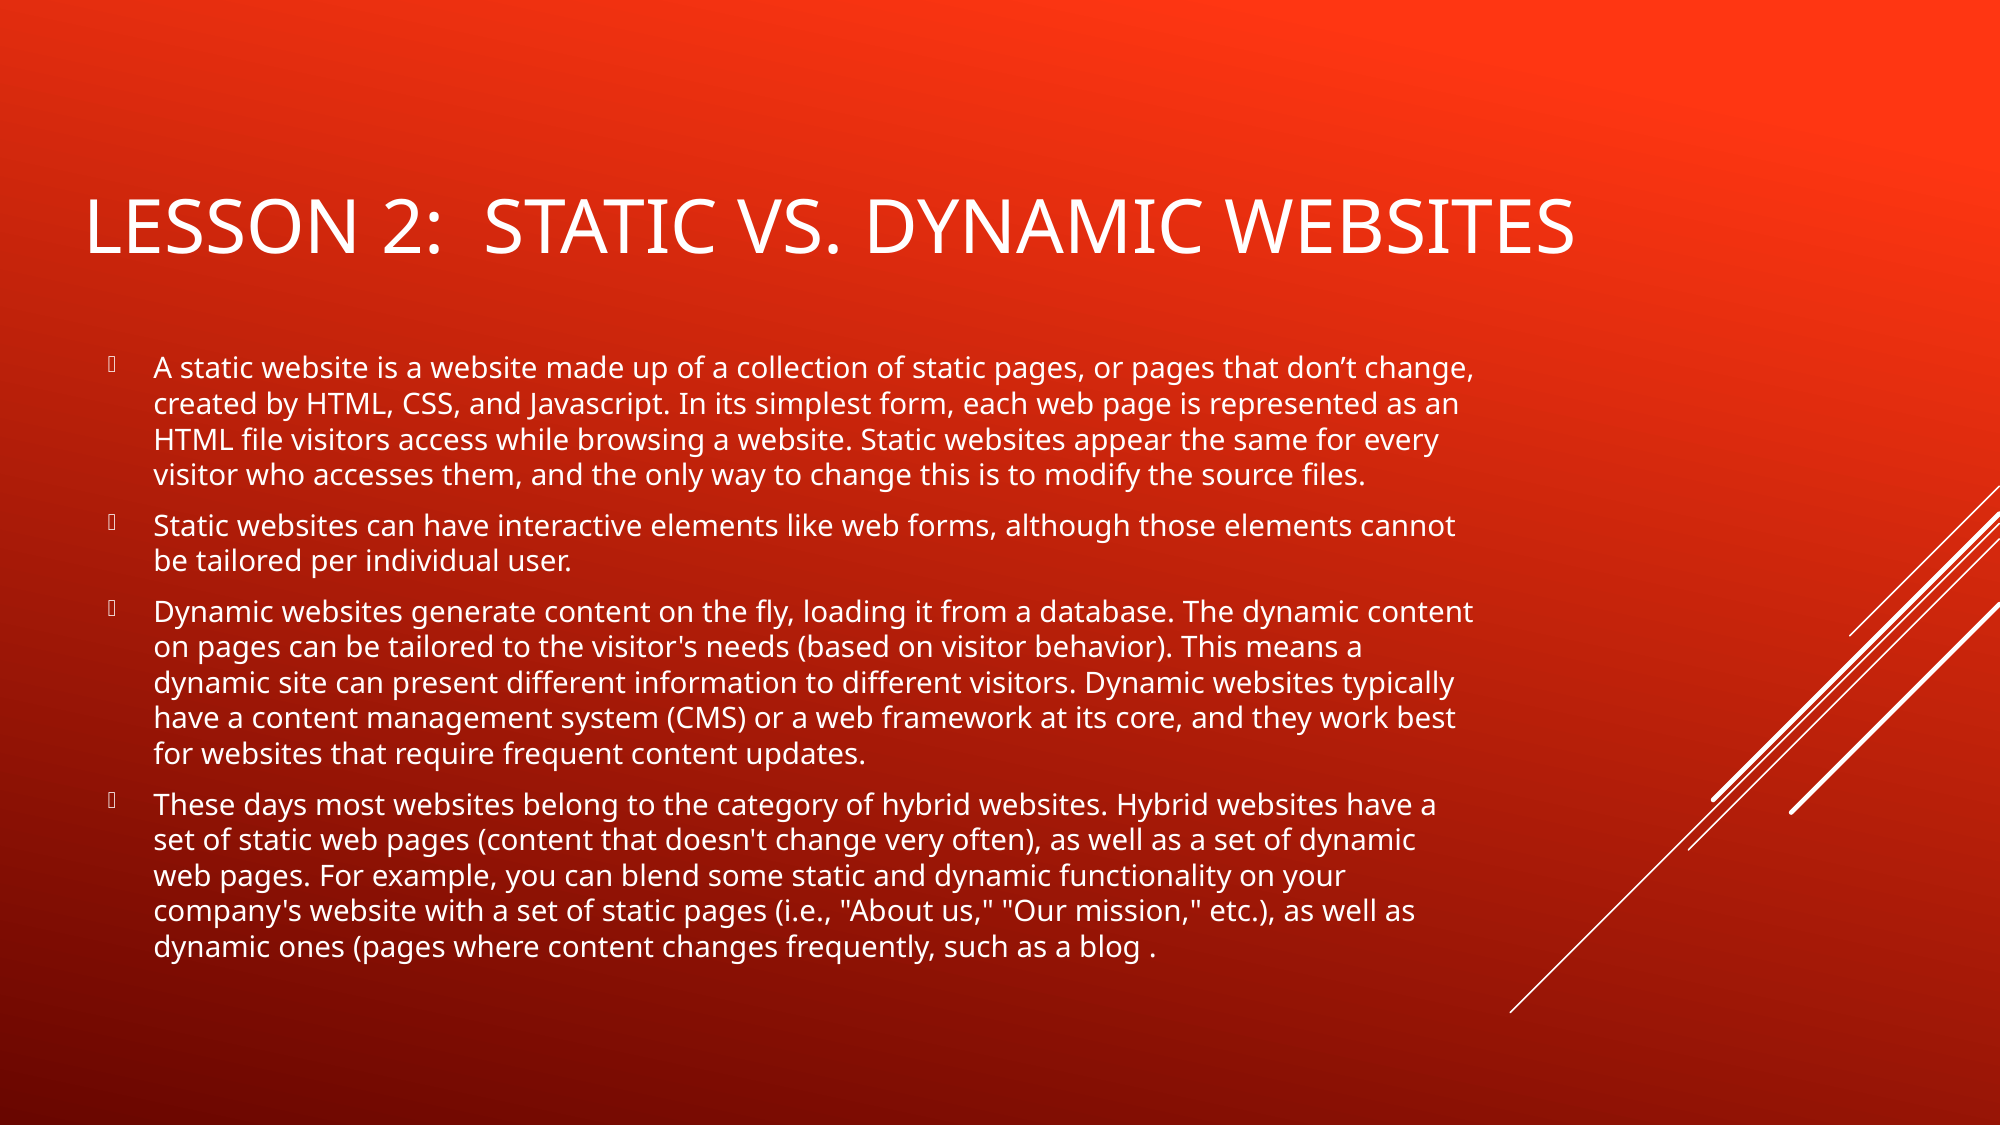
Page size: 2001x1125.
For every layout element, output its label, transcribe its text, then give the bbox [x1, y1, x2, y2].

text_box [0, 0, 2000, 1125]
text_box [1510, 485, 2000, 1013]
list A static website is a website made up of a collection of static pages, or pages that don’t change, created by HTML, CSS, and Javascript. In its simplest form, each web page is represented as an HTML file visitors access while browsing a website. Static websites appear the same for every visitor who accesses them, and the only way to change this is to modify the source files. Static websites can have interactive elements like web forms, although those elements cannot be tailored per individual user. Dynamic websites generate content on the fly, loading it from a database. The dynamic content on pages can be tailored to the visitor's needs (based on visitor behavior). This means a dynamic site can present different information to different visitors. Dynamic websites typically have a content management system (CMS) or a web framework at its core, and they work best for websites that require frequent content updates. These days most websites belong to the category of hybrid websites. Hybrid websites have a set of static web pages (content that doesn't change very often), as well as a set of dynamic web pages. For example, you can blend some static and dynamic functionality on your company's website with a set of static pages (i.e., "About us," "Our mission," etc.), as well as dynamic ones (pages where content changes frequently, such as a blog . [93, 335, 1493, 1013]
title Lesson 2: static vs. dynamic websites [68, 100, 1952, 348]
